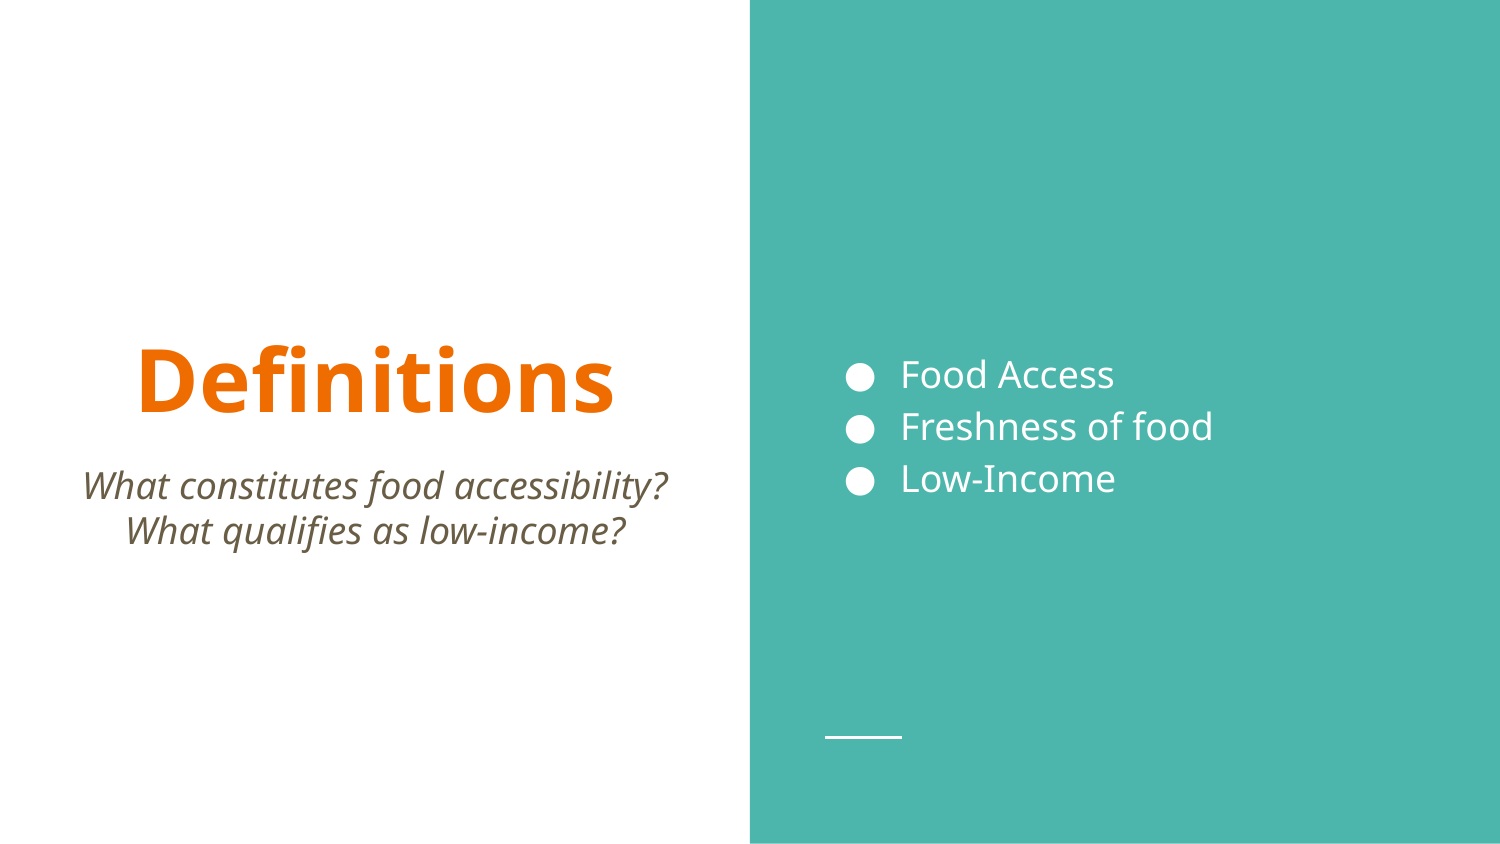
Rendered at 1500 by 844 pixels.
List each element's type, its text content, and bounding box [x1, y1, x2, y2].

list Food Access Freshness of food Low-Income [810, 118, 1440, 725]
title Definitions [43, 170, 708, 446]
subtitle What constitutes food accessibility? What qualifies as low-income? [43, 447, 708, 650]
